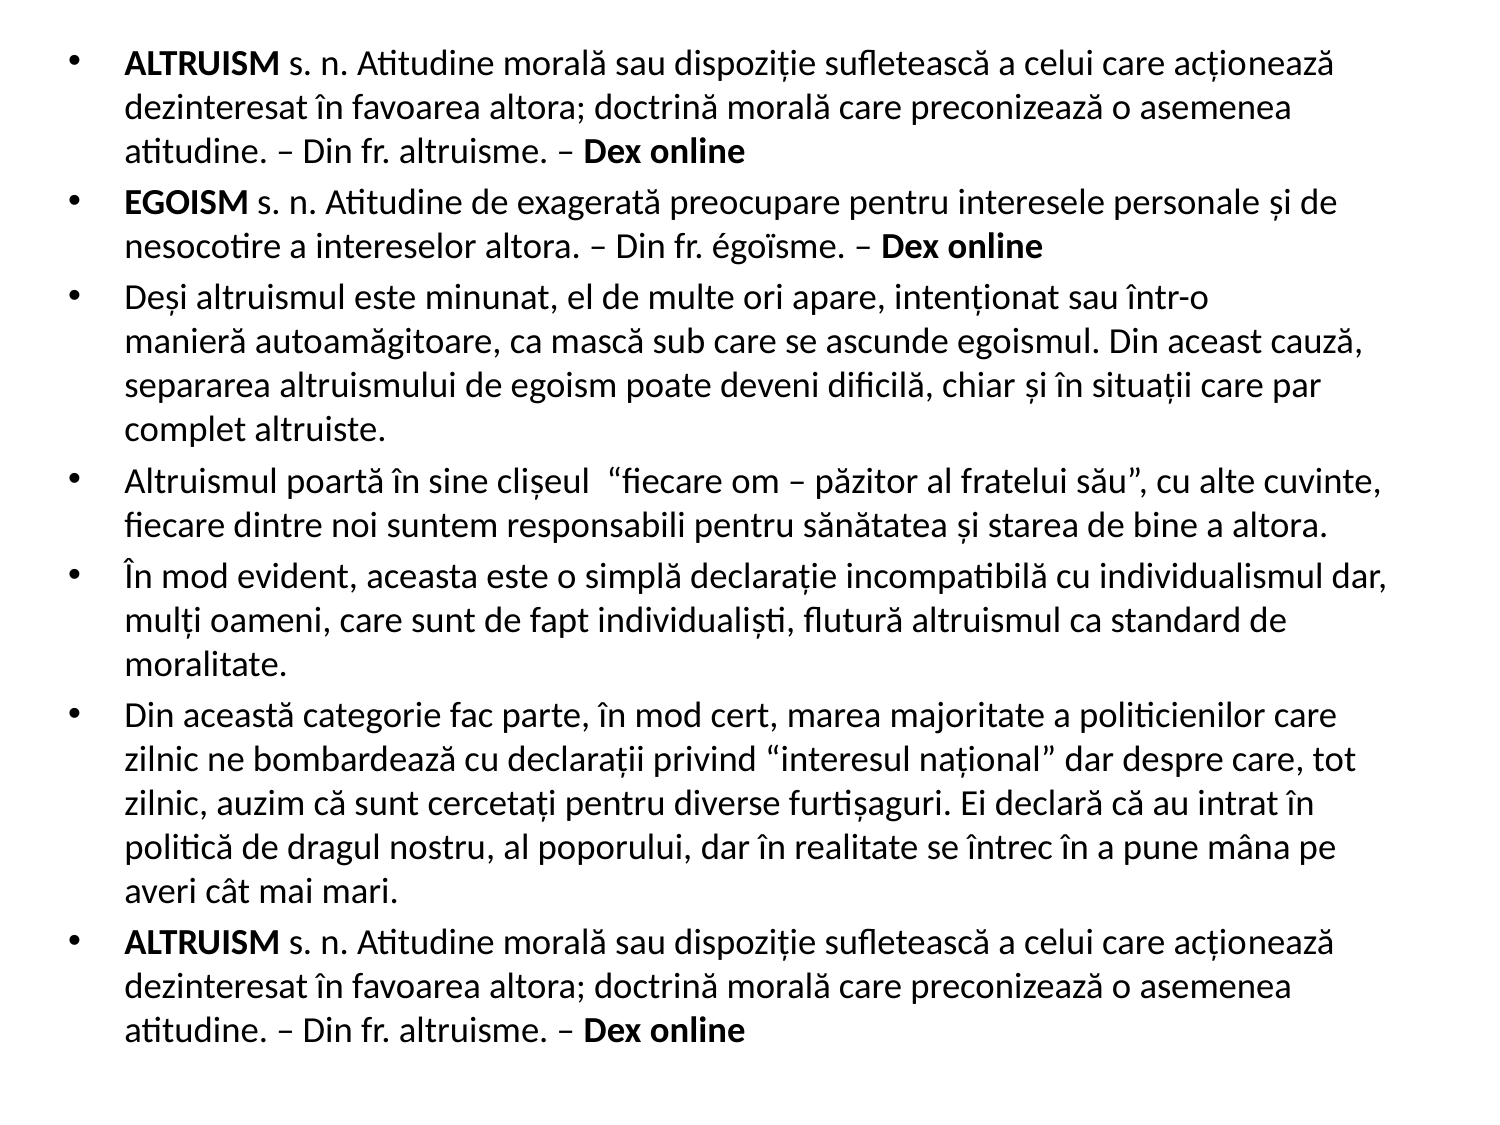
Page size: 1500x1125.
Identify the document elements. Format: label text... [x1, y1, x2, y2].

list ALTRUISM s. n. Atitudine morală sau dispoziție sufletească a celui care acțio­nează dezinteresat în favoarea altora; doctrină morală care preconizează o asemenea atitudine. – Din fr. altruisme. – Dex online EGOISM s. n. Atitudine de exagerată preocupare pentru interesele personale și de nesocotire a intereselor altora. – Din fr. égoïsme. – Dex online Deși altruismul este minunat, el de multe ori apare, intenționat sau într-o manieră autoamăgitoare, ca mască sub care se ascunde egoismul. Din aceast cauză, separarea altruismului de egoism poate deveni dificilă, chiar și în situații care par complet altruiste. Altruismul poartă în sine clișeul “fiecare om – păzitor al fratelui său”, cu alte cuvinte, fiecare dintre noi suntem responsabili pentru sănătatea și starea de bine a altora. În mod evident, aceasta este o simplă declarație incompatibilă cu individualismul dar, mulți oameni, care sunt de fapt individualiști, flutură altruismul ca standard de moralitate. Din această categorie fac parte, în mod cert, marea majoritate a politicienilor care zilnic ne bombardează cu declarații privind “interesul național” dar despre care, tot zilnic, auzim că sunt cercetați pentru diverse furtișaguri. Ei declară că au intrat în politică de dragul nostru, al poporului, dar în realitate se întrec în a pune mâna pe averi cât mai mari. ALTRUISM s. n. Atitudine morală sau dispoziție sufletească a celui care acțio­nează dezinteresat în favoarea altora; doctrină morală care preconizează o asemenea atitudine. – Din fr. altruisme. – Dex online [53, 30, 1425, 1083]
